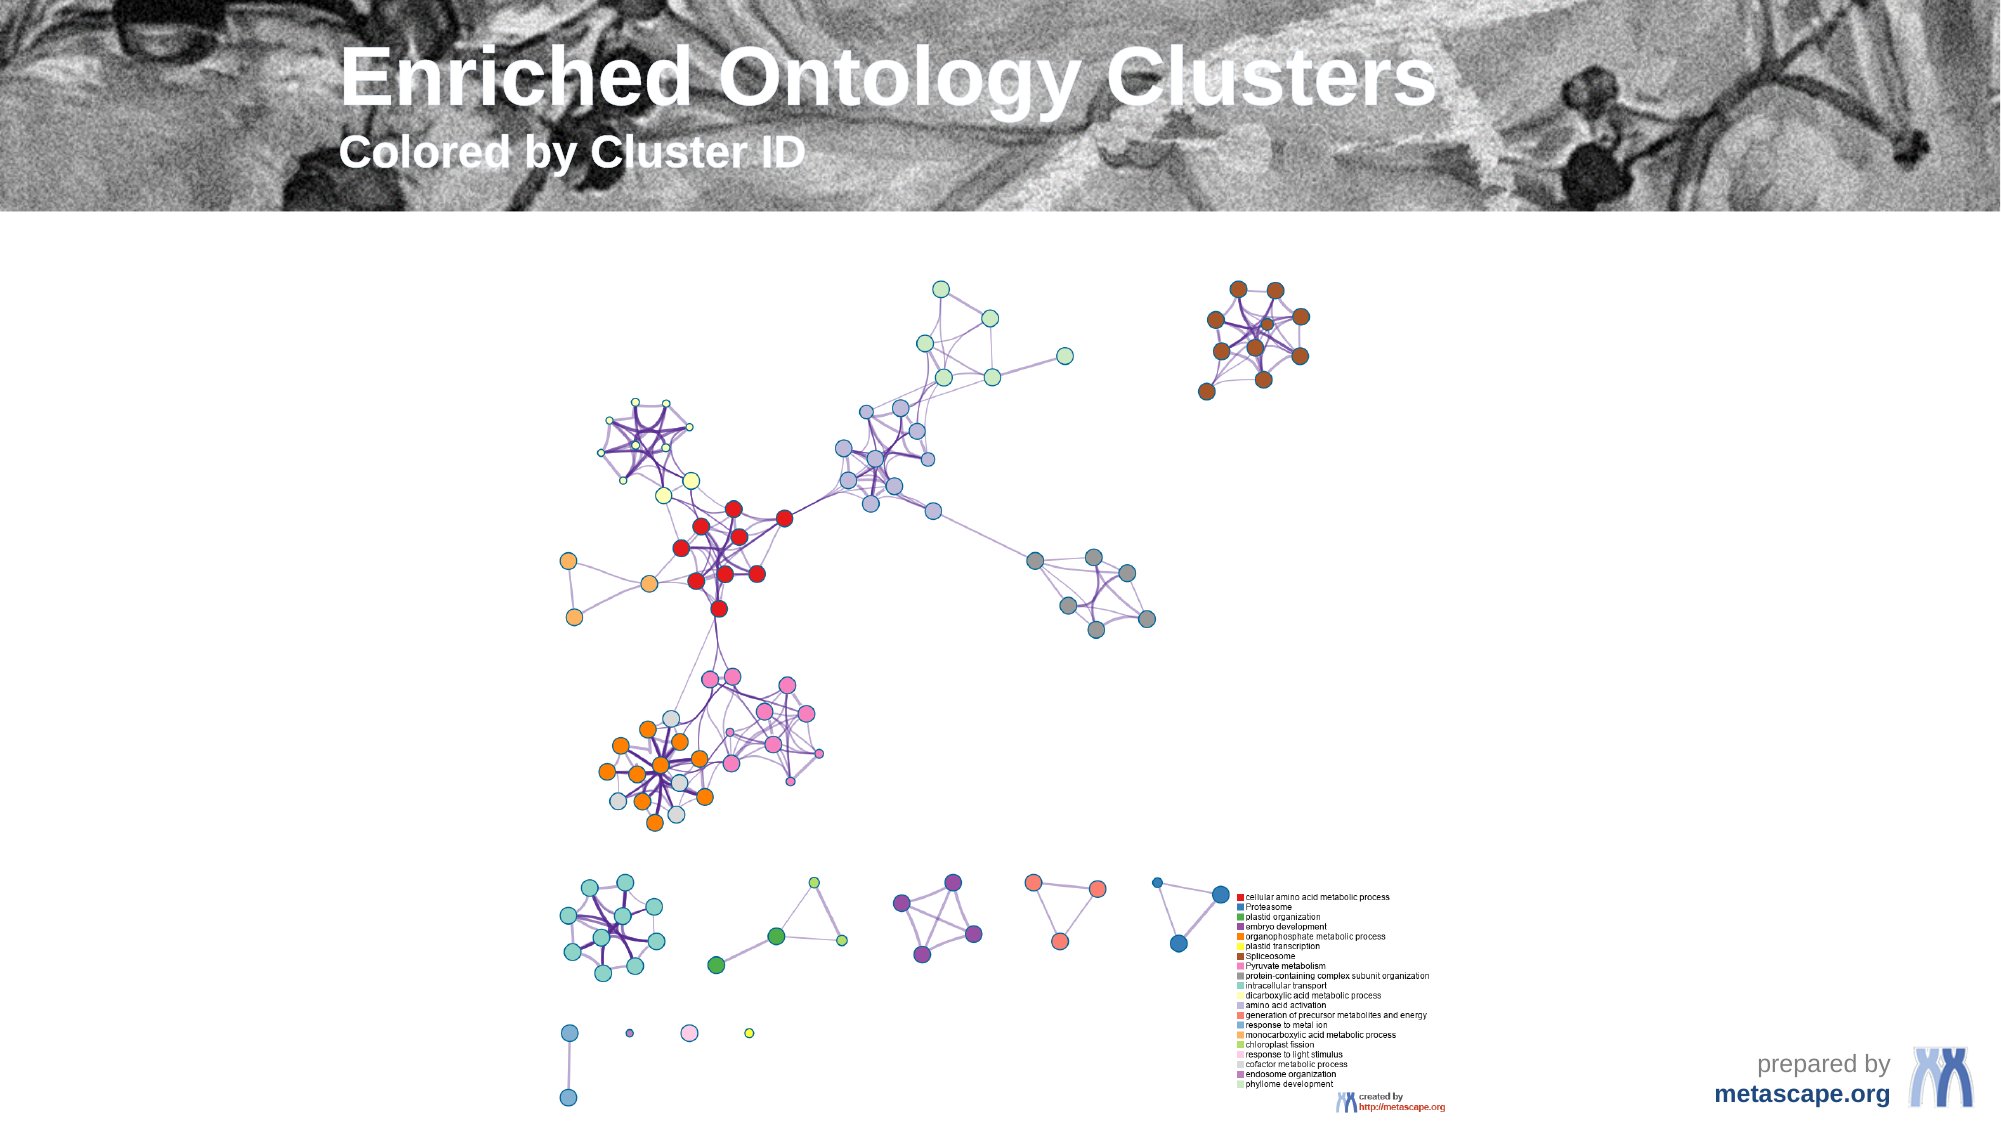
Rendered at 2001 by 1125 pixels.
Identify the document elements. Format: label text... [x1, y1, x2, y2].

title Enriched Ontology Clusters Colored by Cluster ID [323, 11, 1501, 187]
picture [0, 0, 2001, 1125]
